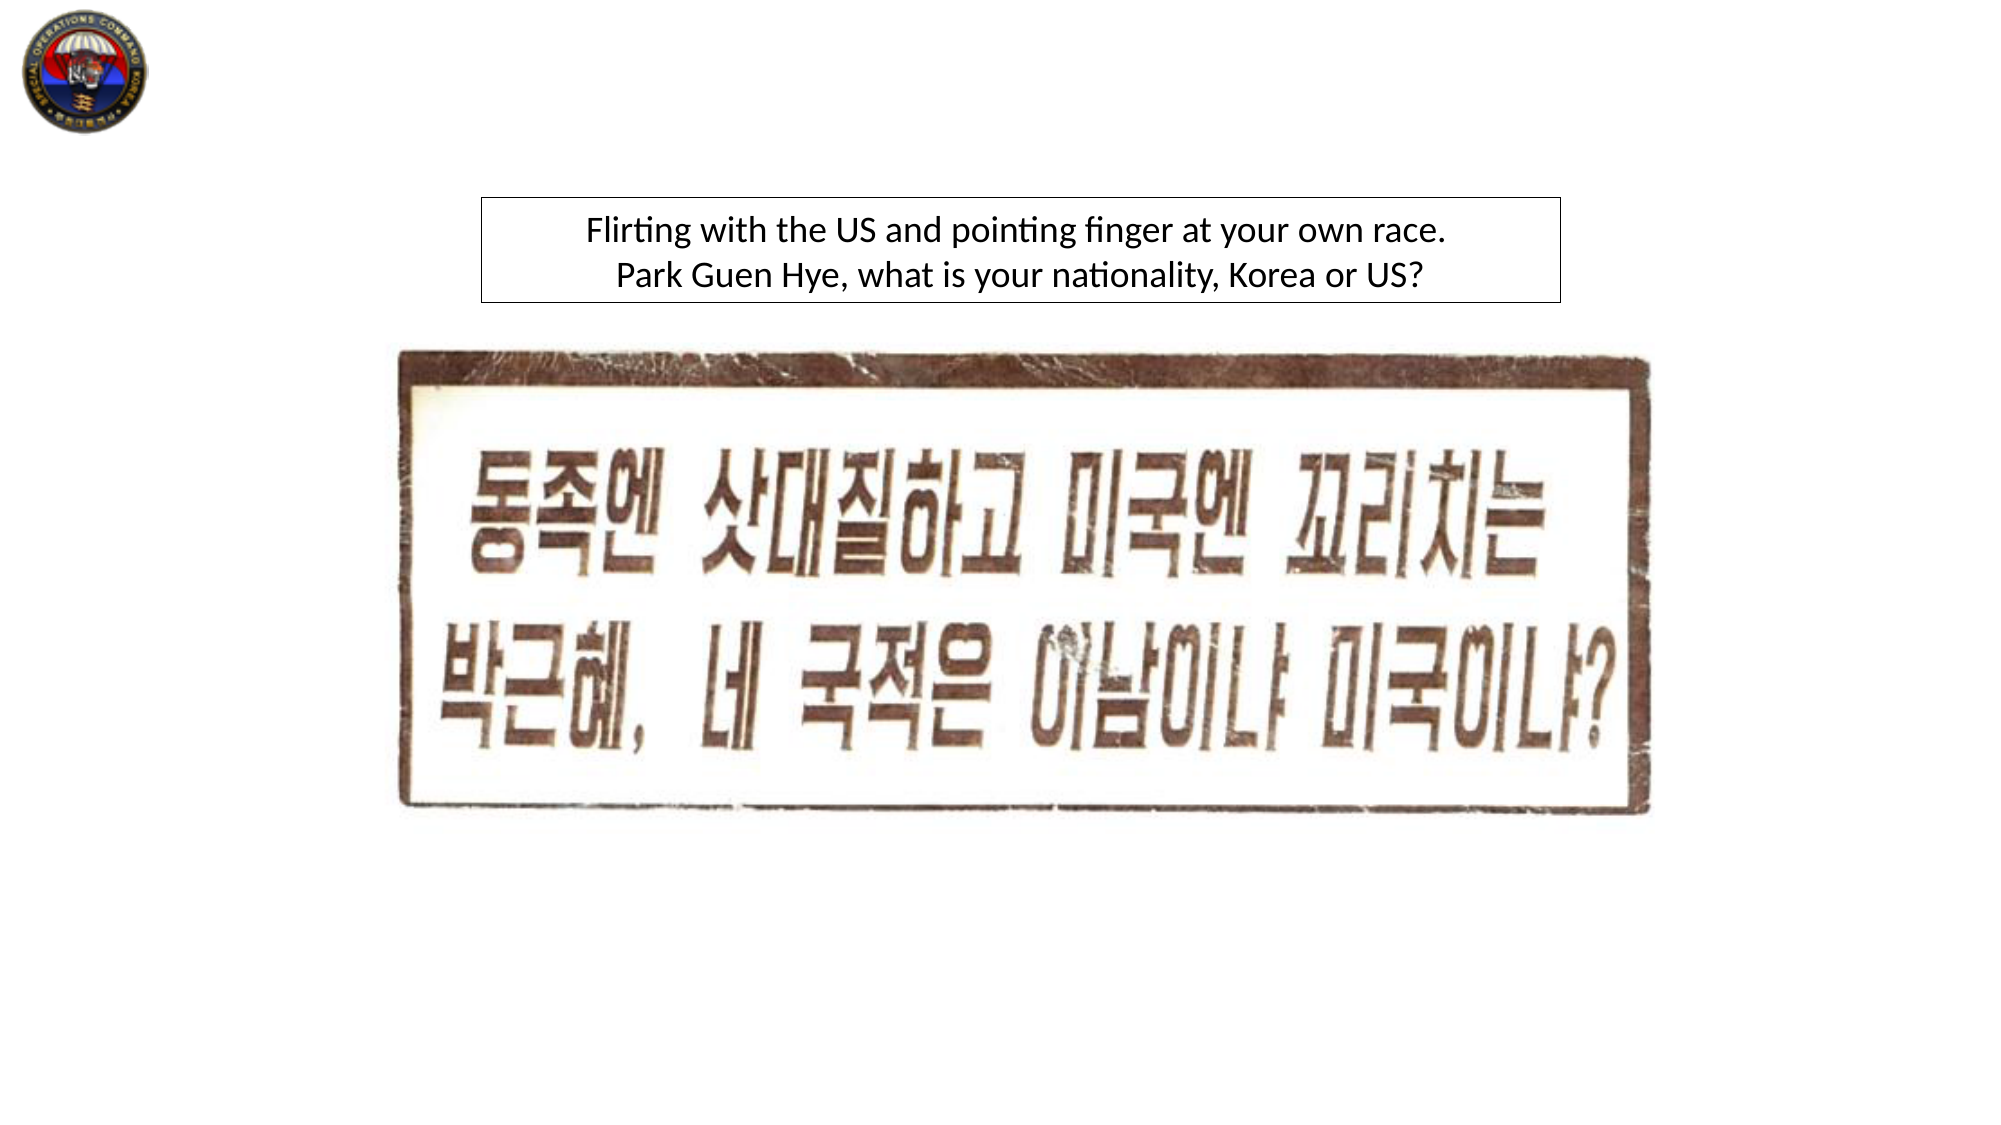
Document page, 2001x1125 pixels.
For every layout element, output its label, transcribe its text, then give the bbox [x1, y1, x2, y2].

picture [353, 334, 1689, 859]
picture [21, 9, 149, 136]
text_box Flirting with the US and pointing finger at your own race. Park Guen Hye, what is your nationality, Korea or US? [481, 197, 1561, 303]
